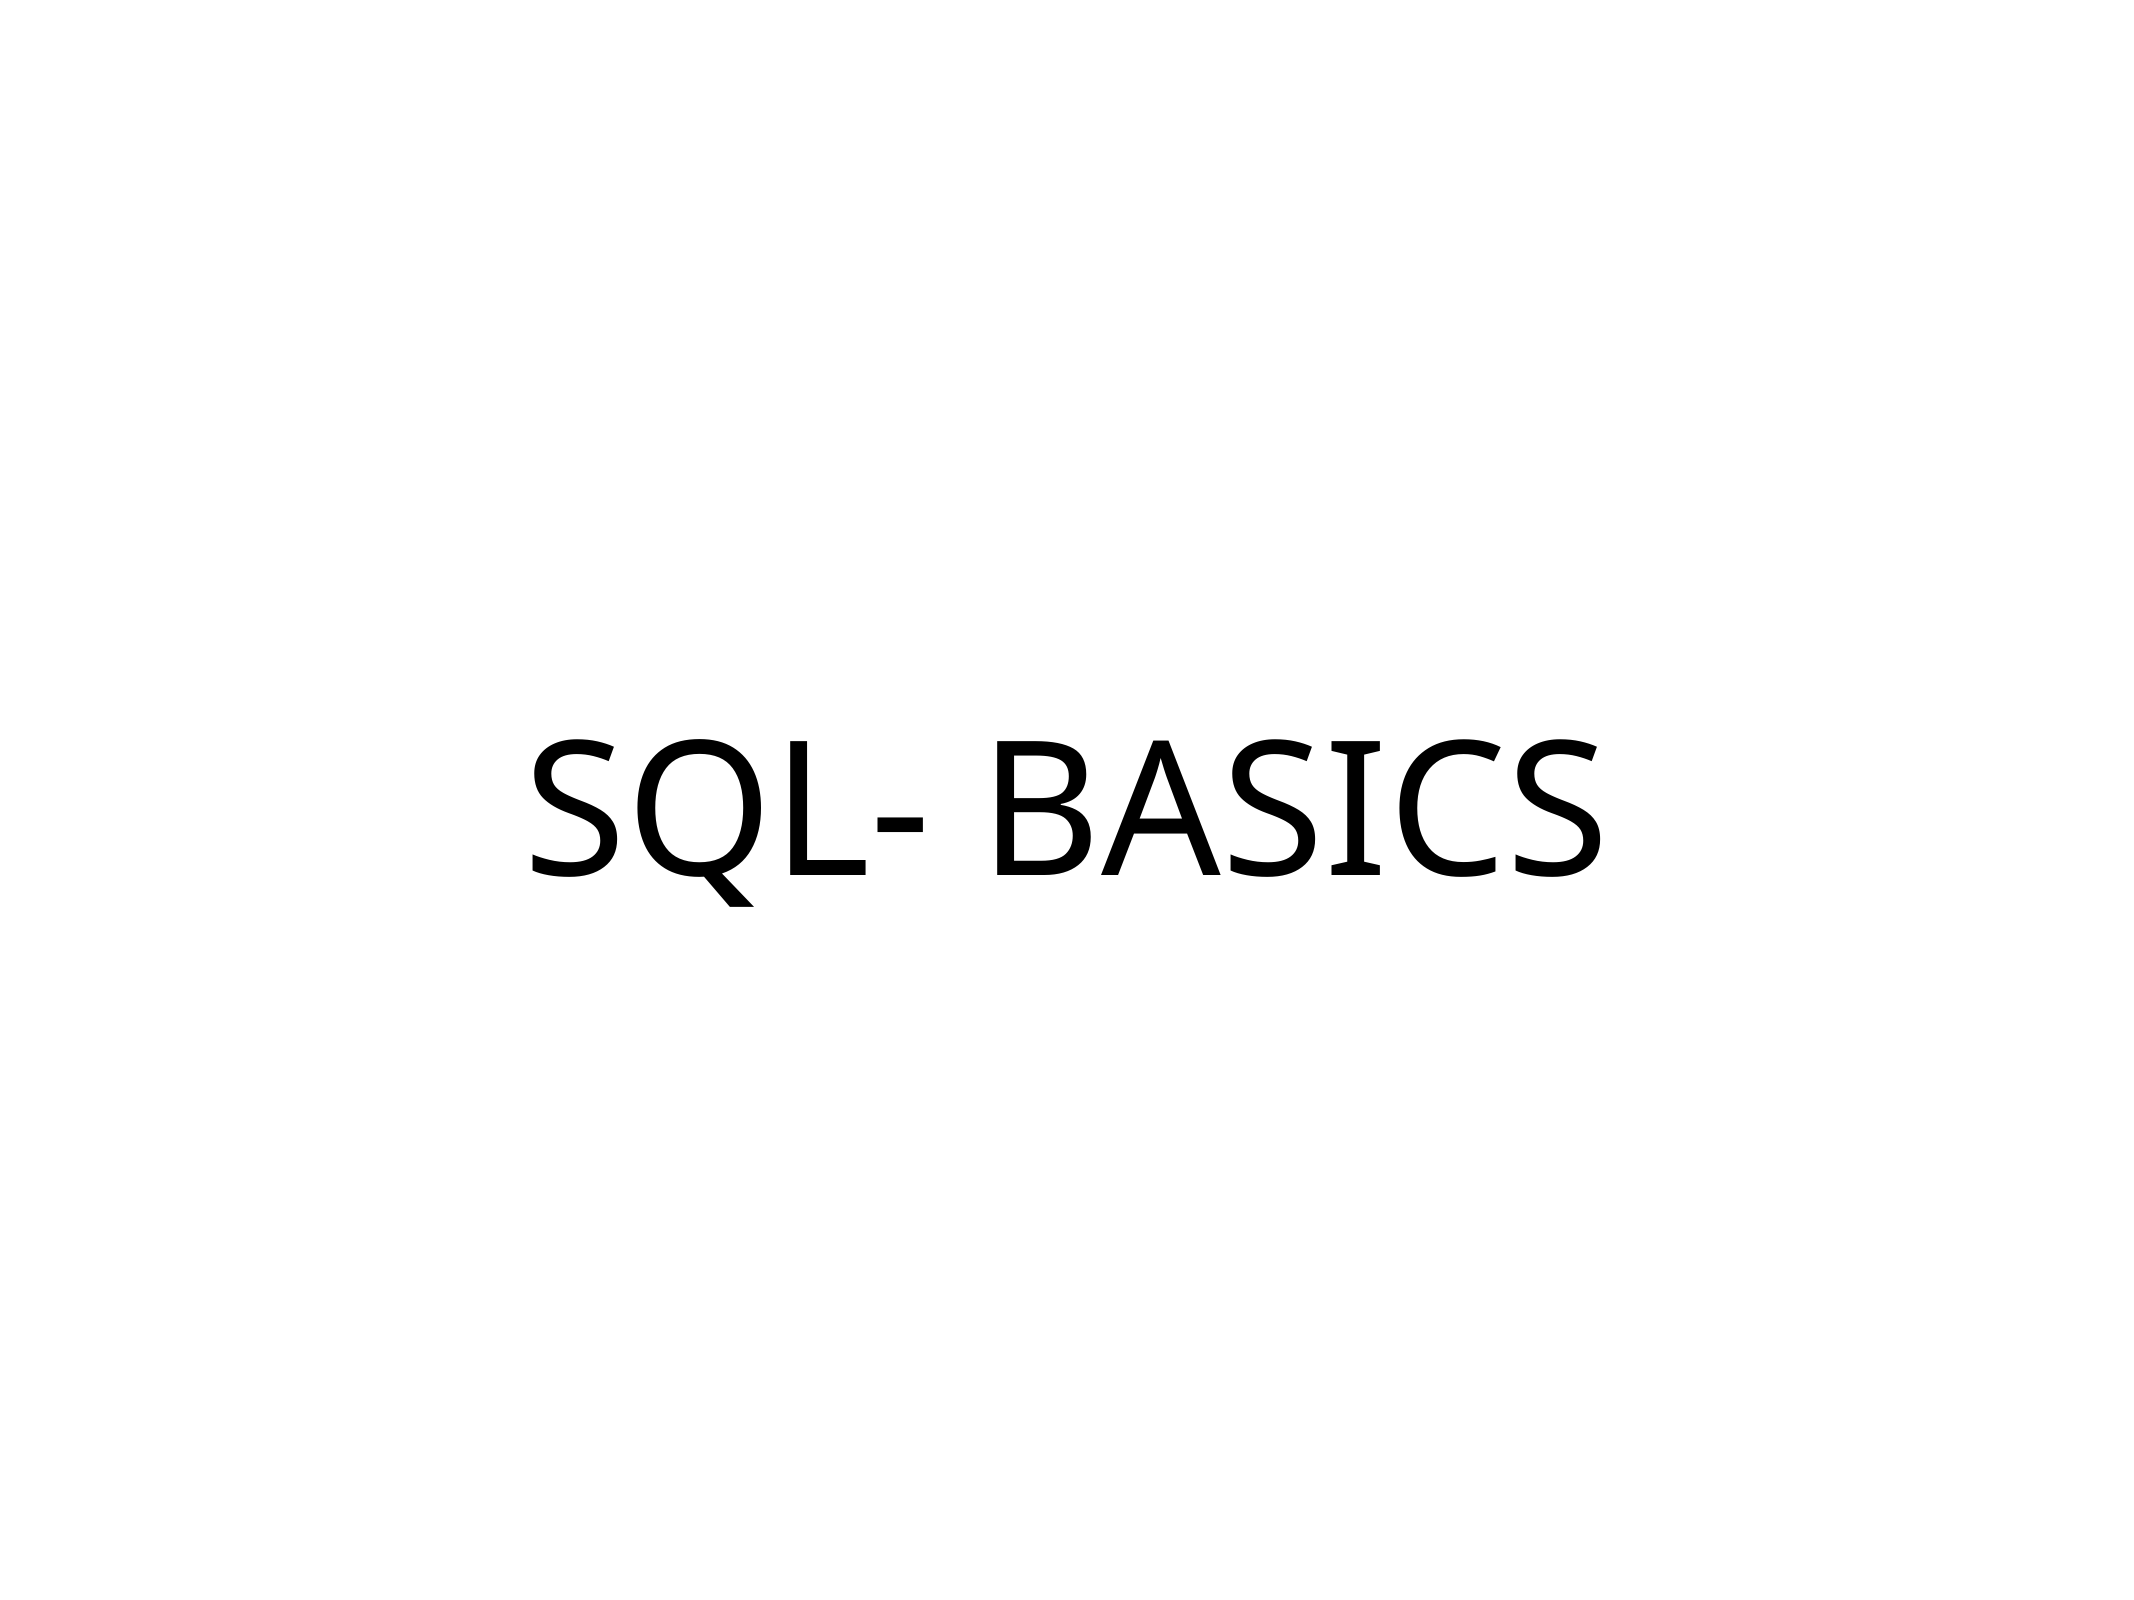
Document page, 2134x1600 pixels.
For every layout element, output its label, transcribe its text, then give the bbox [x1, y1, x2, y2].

text_box SQL- BASICS [514, 679, 1619, 921]
